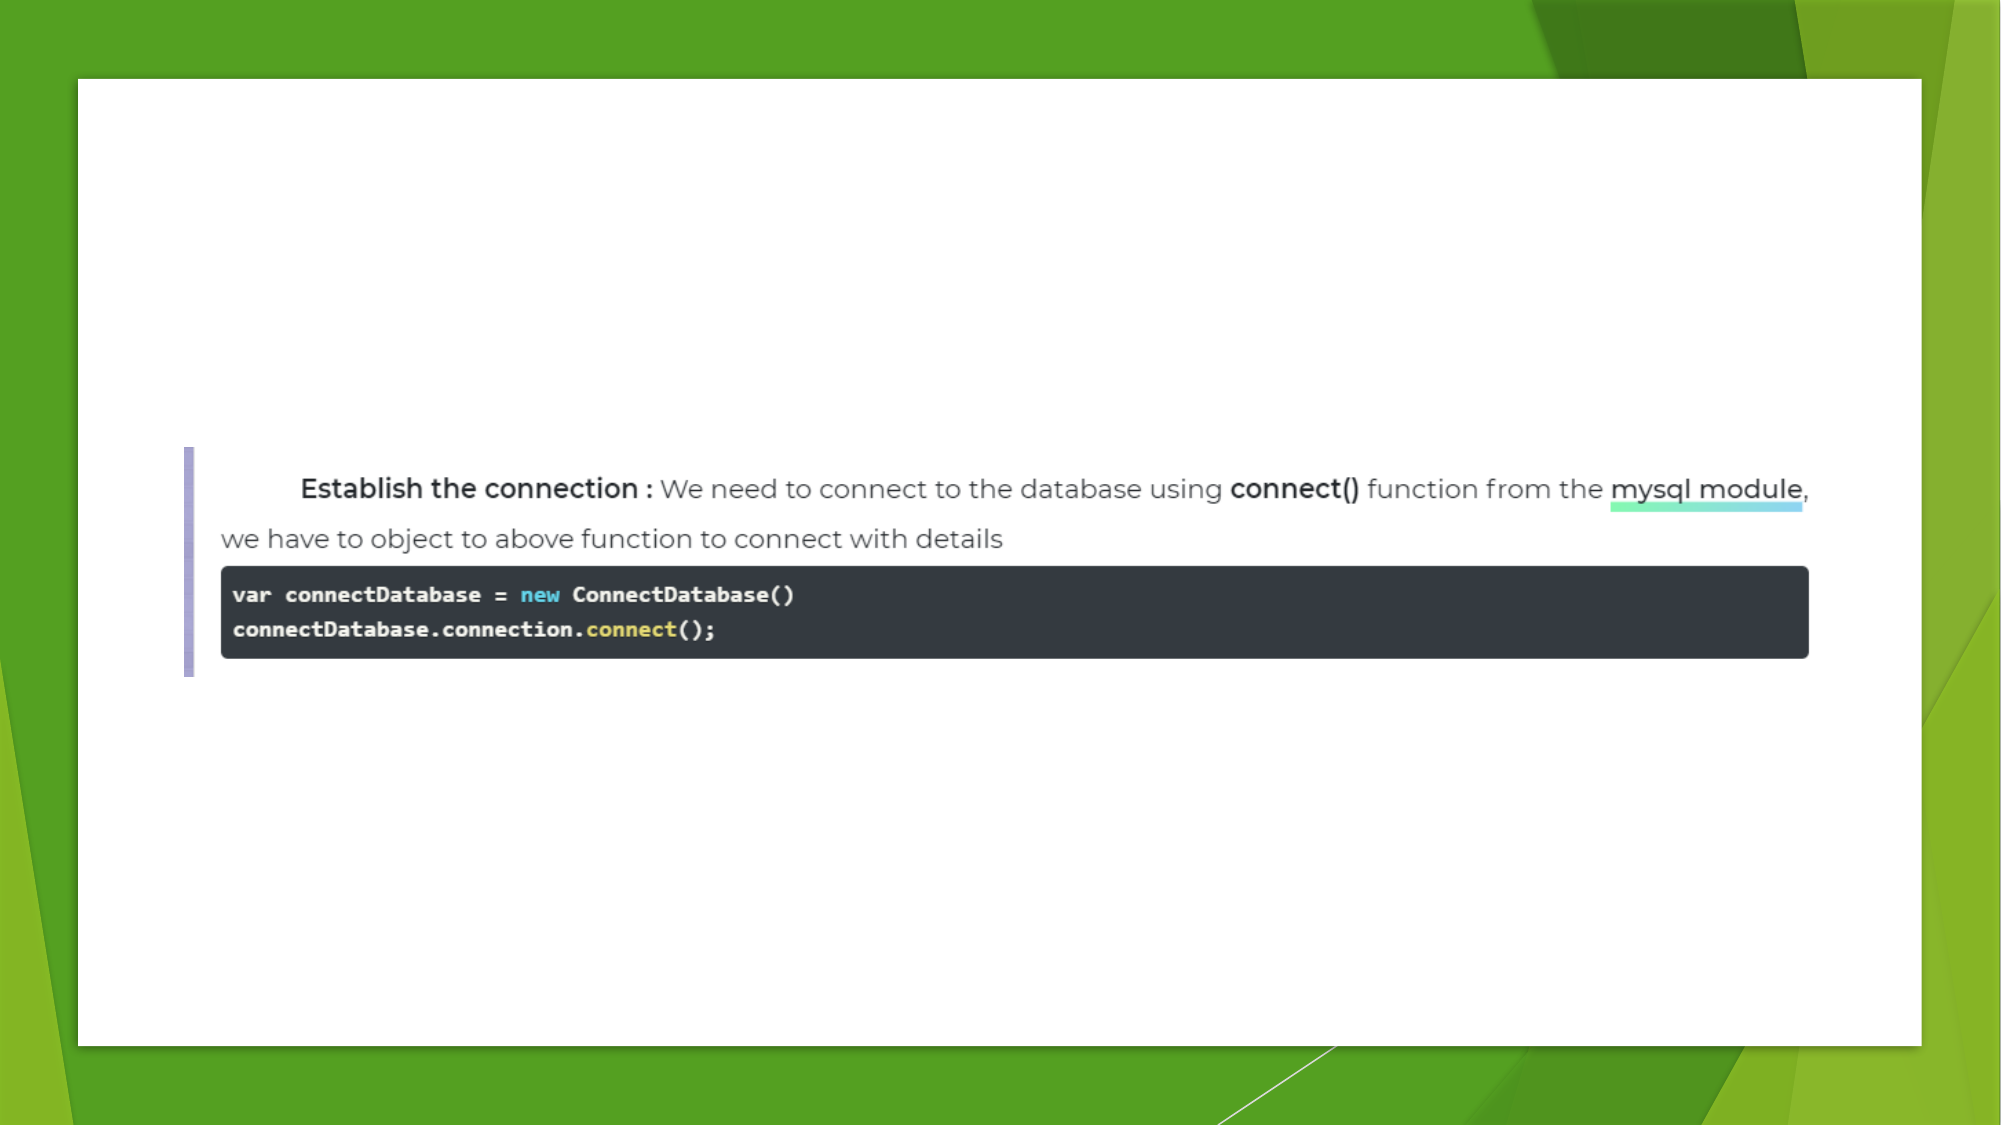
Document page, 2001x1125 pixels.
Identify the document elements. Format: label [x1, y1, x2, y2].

text_box [0, 0, 2000, 1125]
list [184, 447, 1817, 677]
